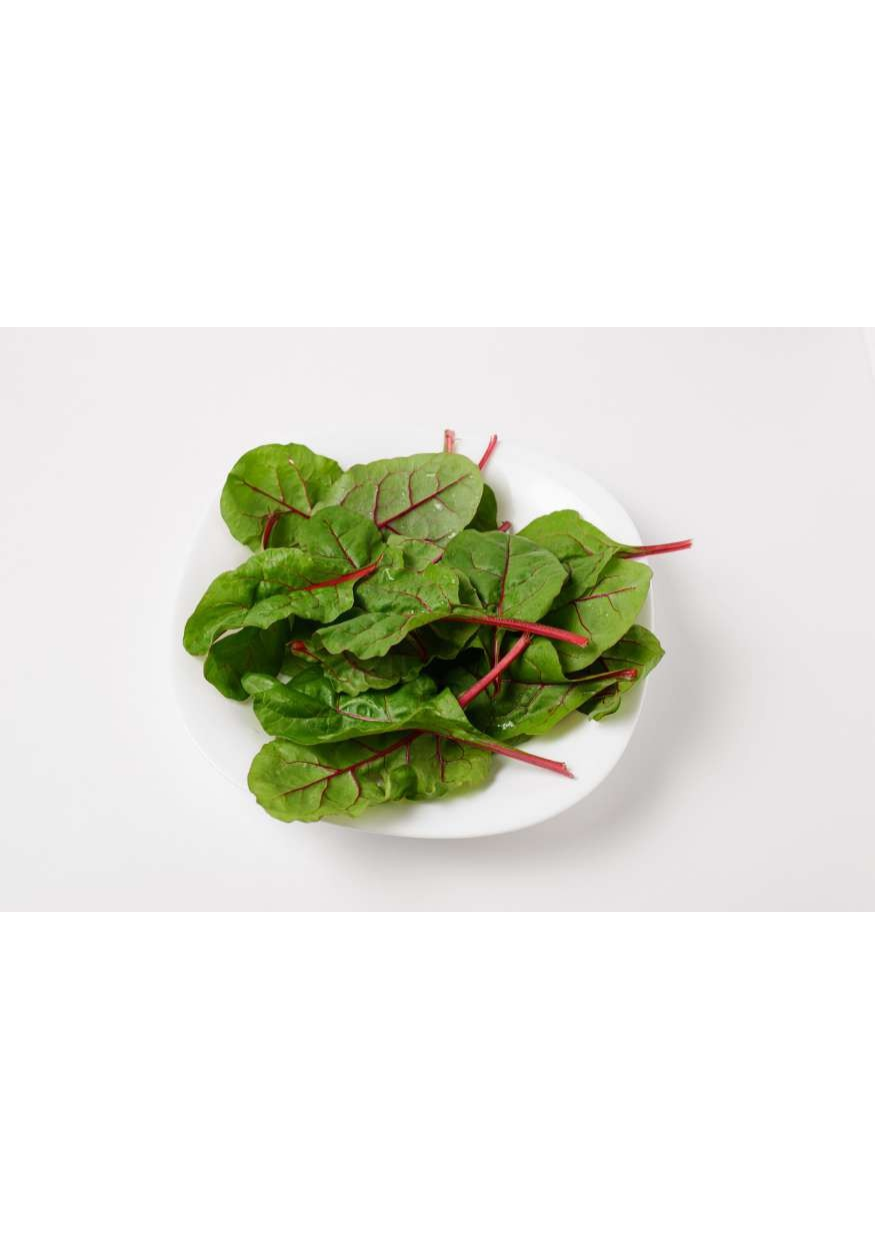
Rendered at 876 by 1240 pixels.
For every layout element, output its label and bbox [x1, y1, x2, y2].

picture [0, 327, 875, 913]
